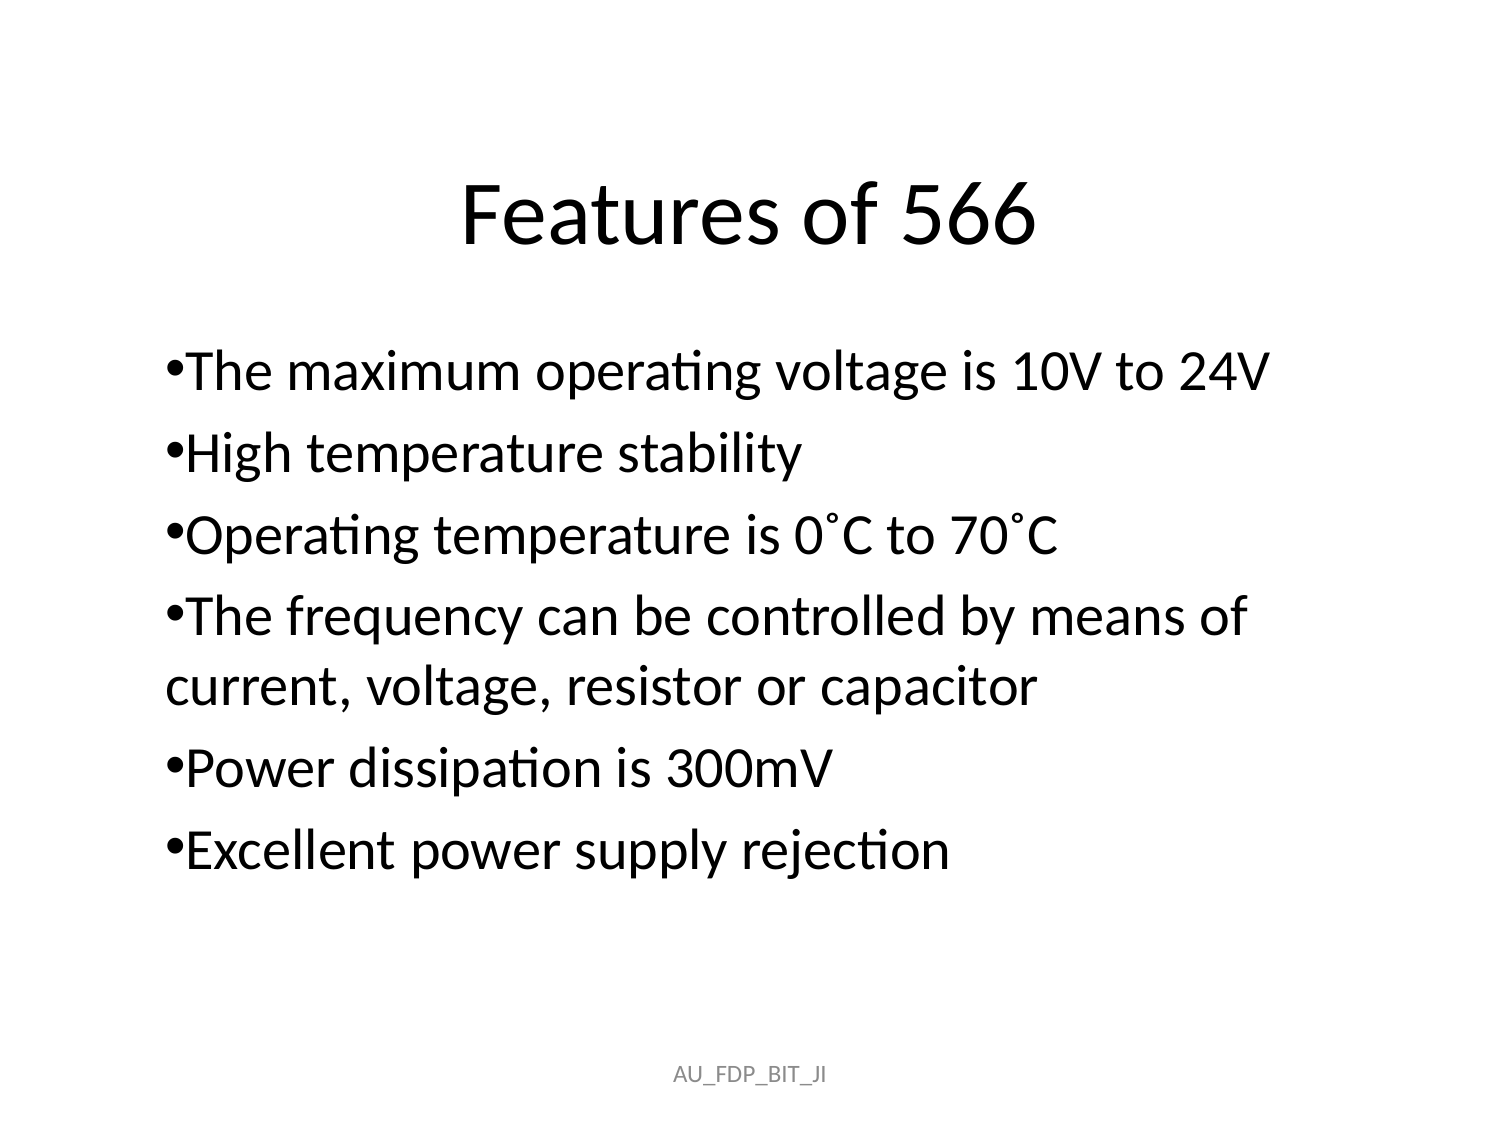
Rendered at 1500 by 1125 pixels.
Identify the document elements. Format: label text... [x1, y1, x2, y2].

subtitle The maximum operating voltage is 10V to 24V High temperature stability Operating temperature is 0˚C to 70˚C The frequency can be controlled by means of current, voltage, resistor or capacitor Power dissipation is 300mV Excellent power supply rejection [150, 324, 1313, 950]
footer AU_FDP_BIT_JI [512, 1042, 988, 1103]
title Features of 566 [112, 87, 1388, 329]
